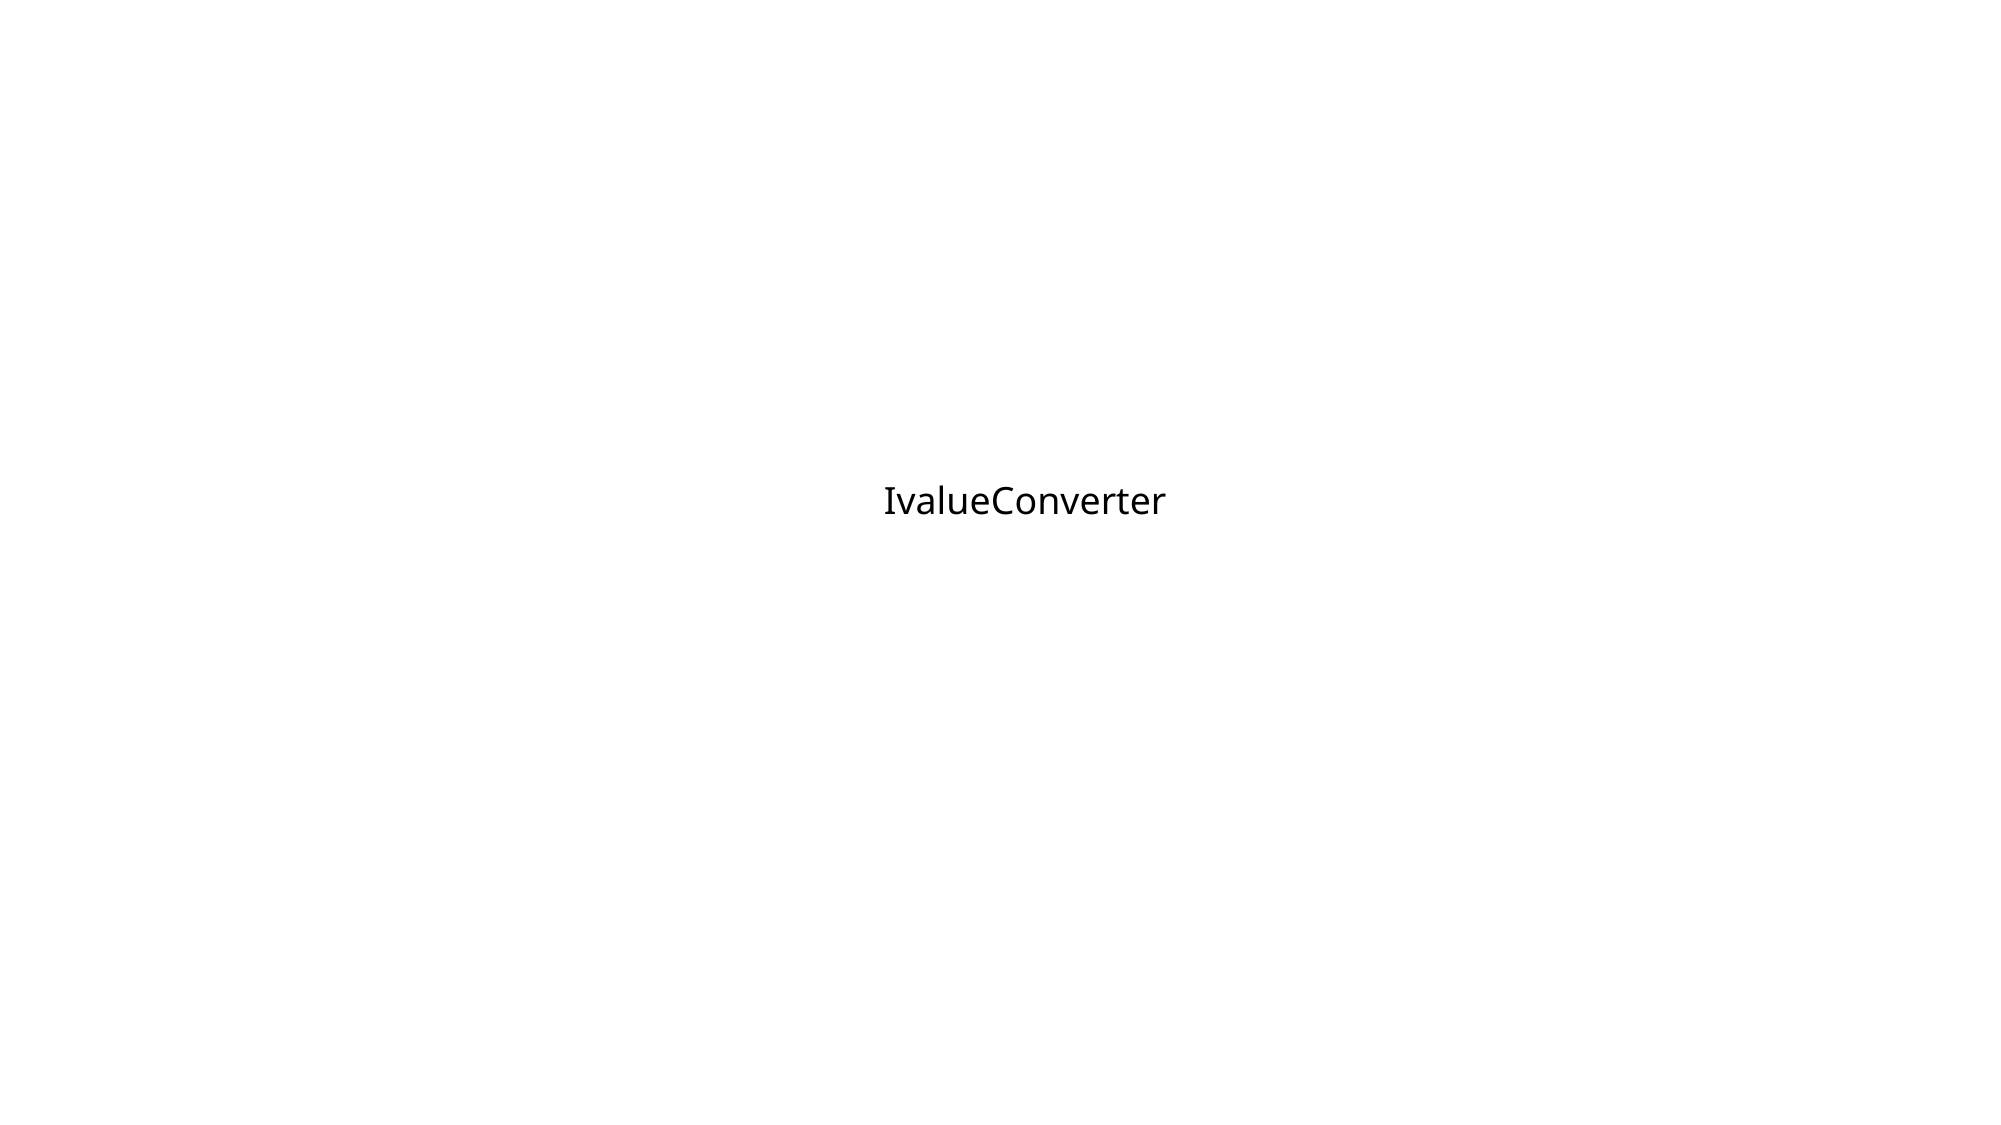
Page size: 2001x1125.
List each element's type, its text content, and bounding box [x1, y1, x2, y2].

text_box IvalueConverter [869, 469, 1182, 530]
